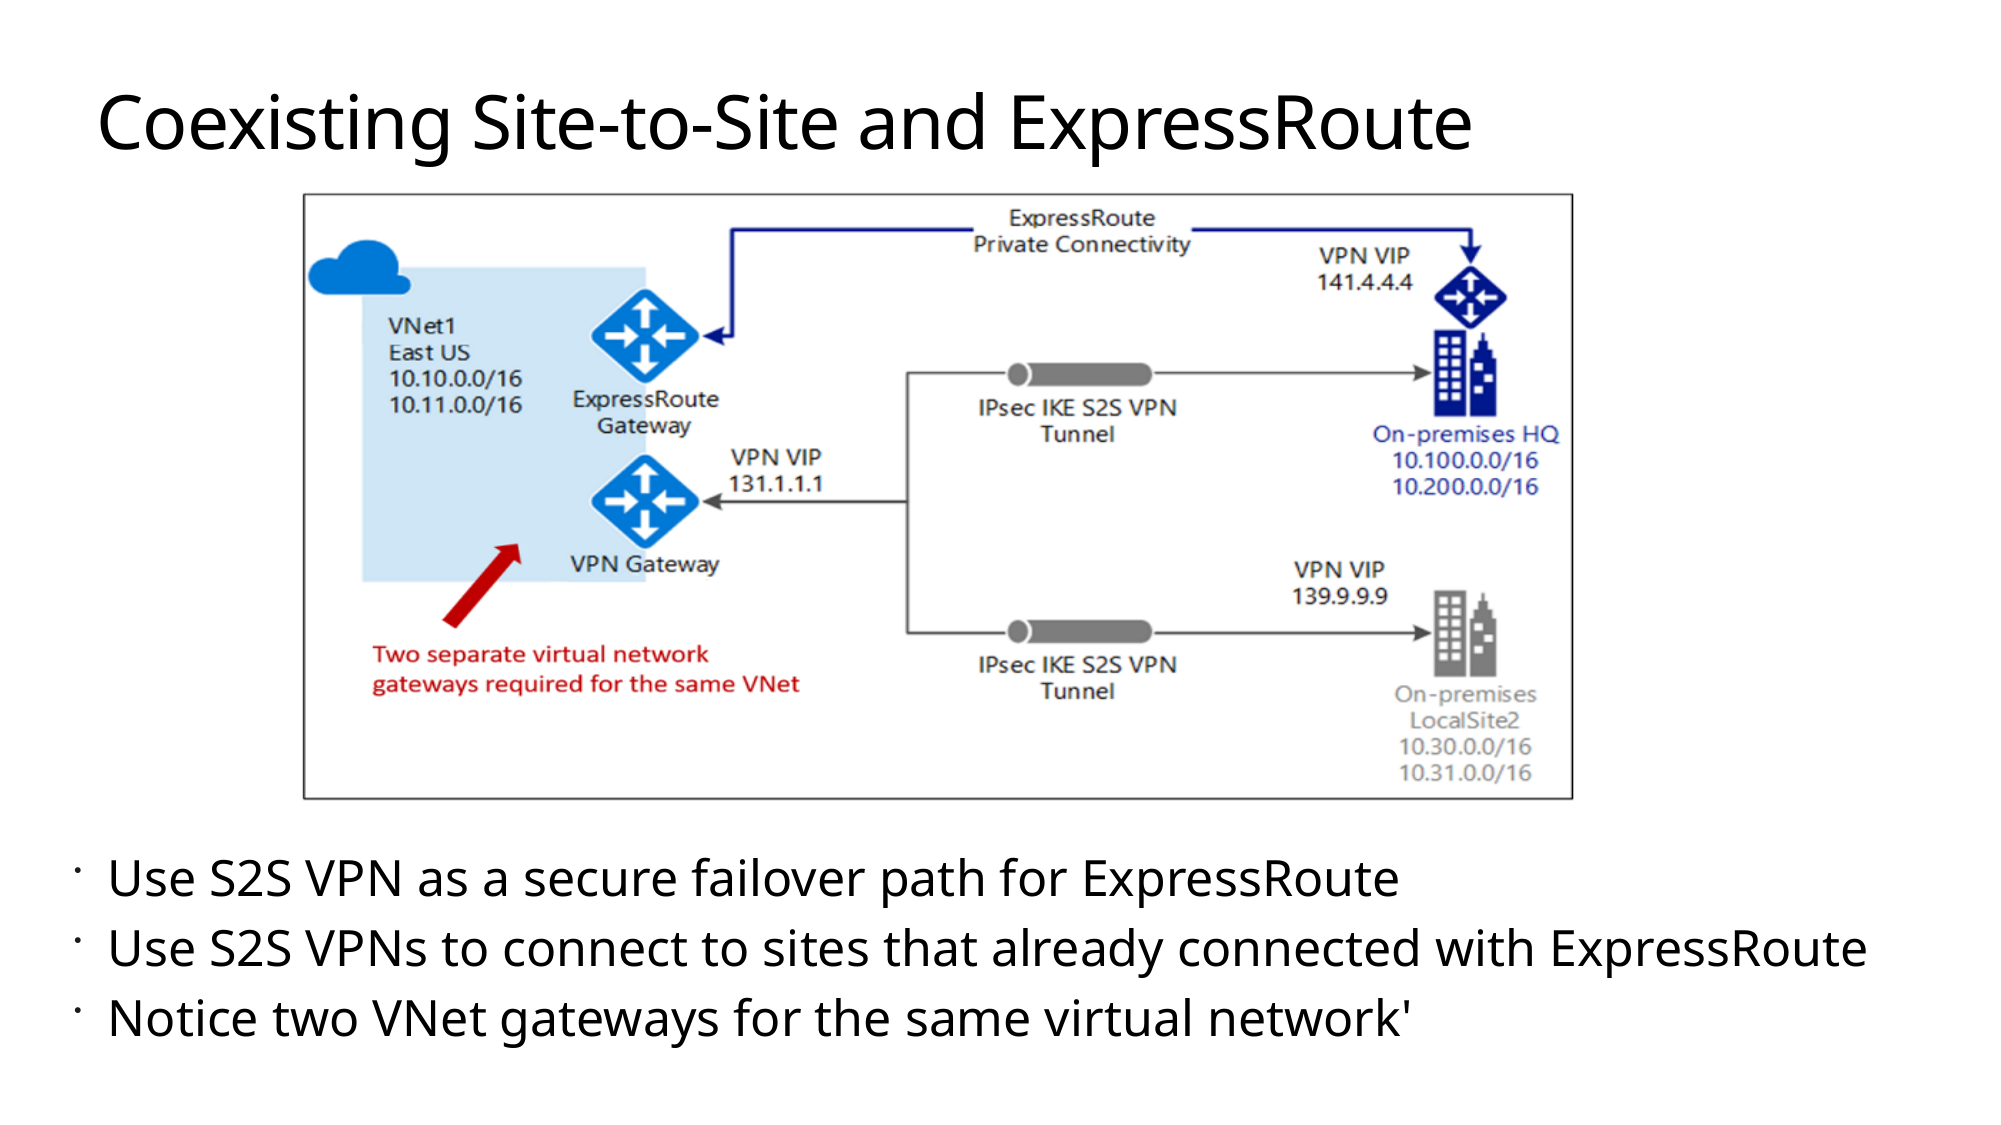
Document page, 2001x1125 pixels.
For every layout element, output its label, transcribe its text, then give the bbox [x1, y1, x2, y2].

picture [295, 185, 1582, 809]
list Use S2S VPN as a secure failover path for ExpressRoute Use S2S VPNs to connect to sites that already connected with ExpressRoute Notice two VNet gateways for the same virtual network' [70, 846, 1878, 1052]
title Coexisting Site-to-Site and ExpressRoute [96, 75, 1904, 166]
